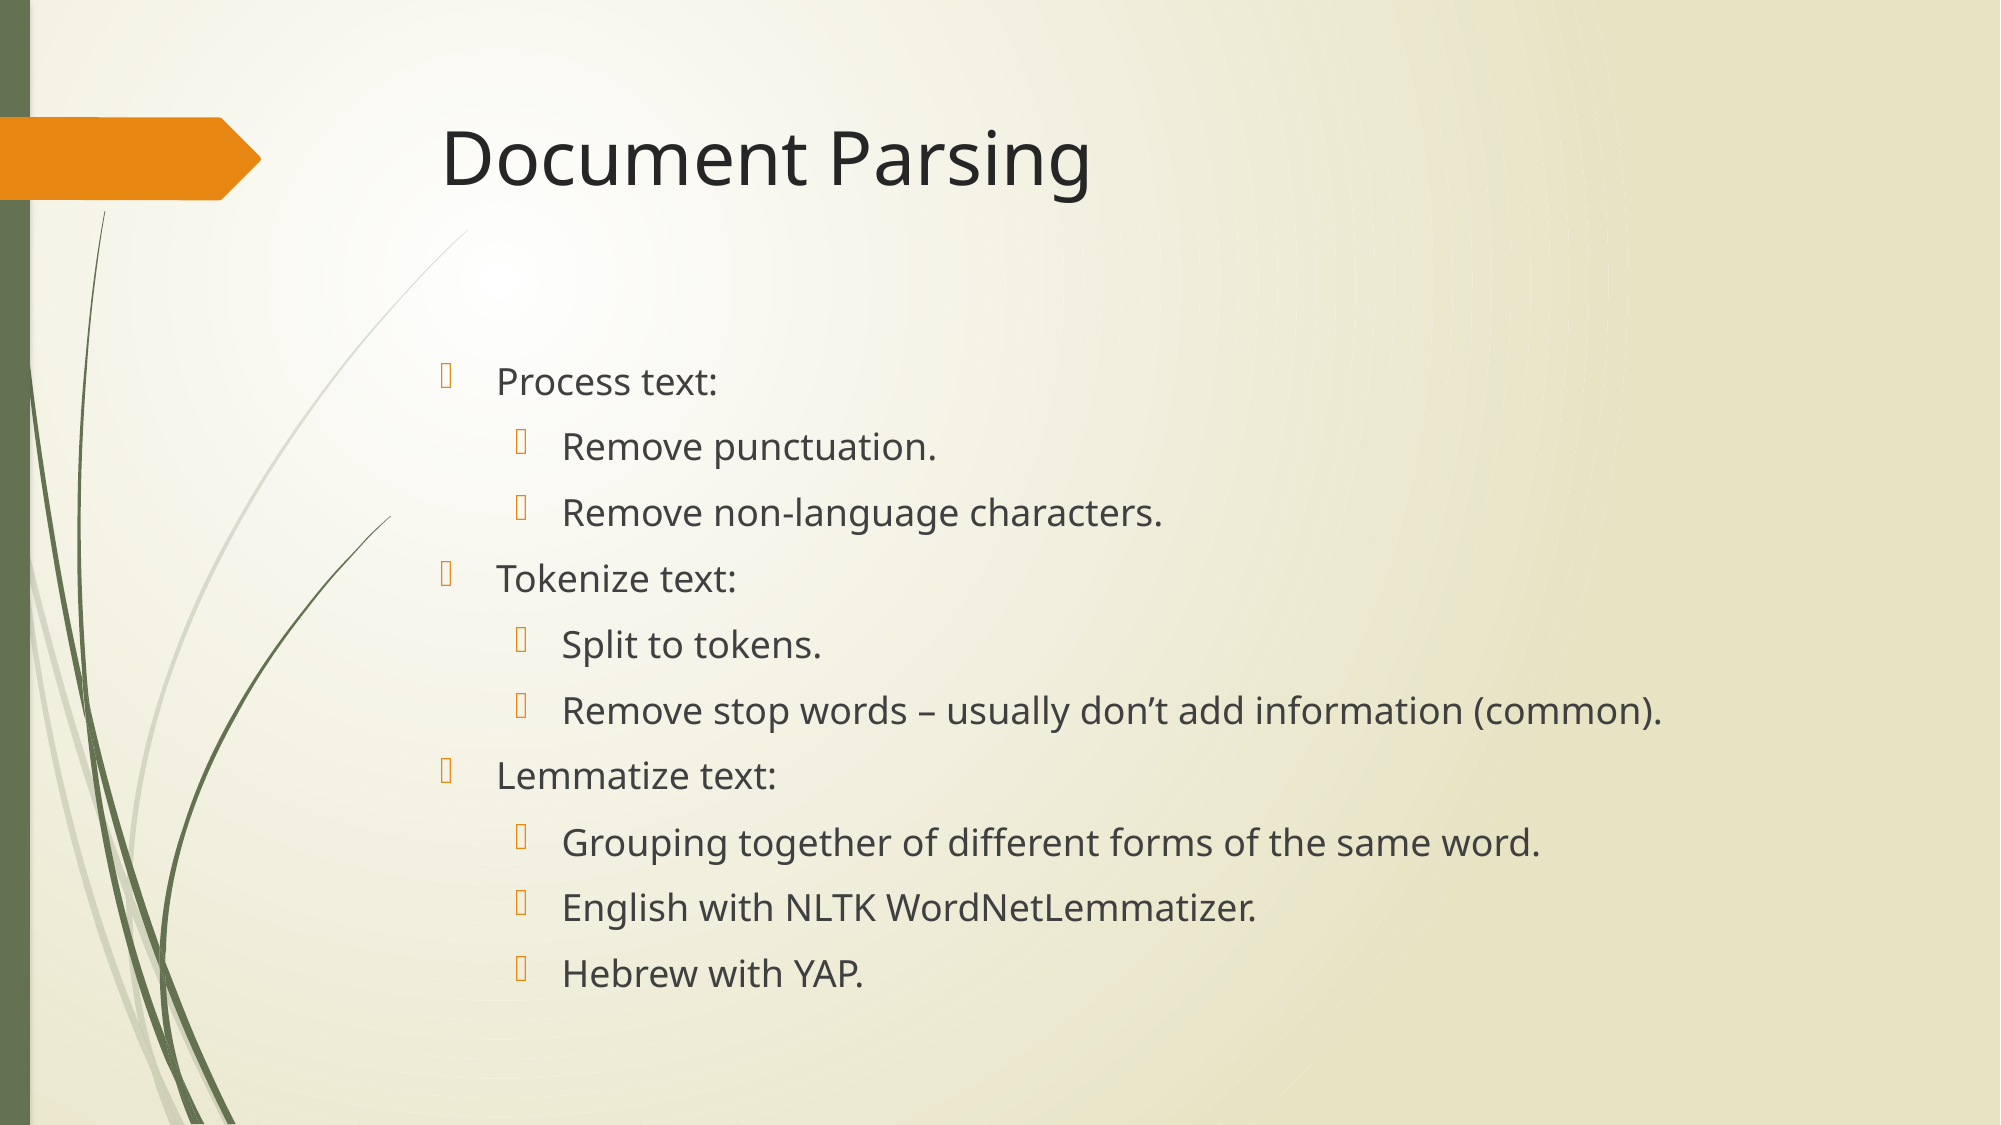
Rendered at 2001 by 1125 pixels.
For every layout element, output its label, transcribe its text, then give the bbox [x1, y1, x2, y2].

title Document Parsing [425, 102, 1888, 313]
list Process text: Remove punctuation. Remove non-language characters. Tokenize text: Split to tokens. Remove stop words – usually don’t add information (common). Lemmatize text: Grouping together of different forms of the same word. English with NLTK WordNetLemmatizer. Hebrew with YAP. [424, 350, 1888, 970]
